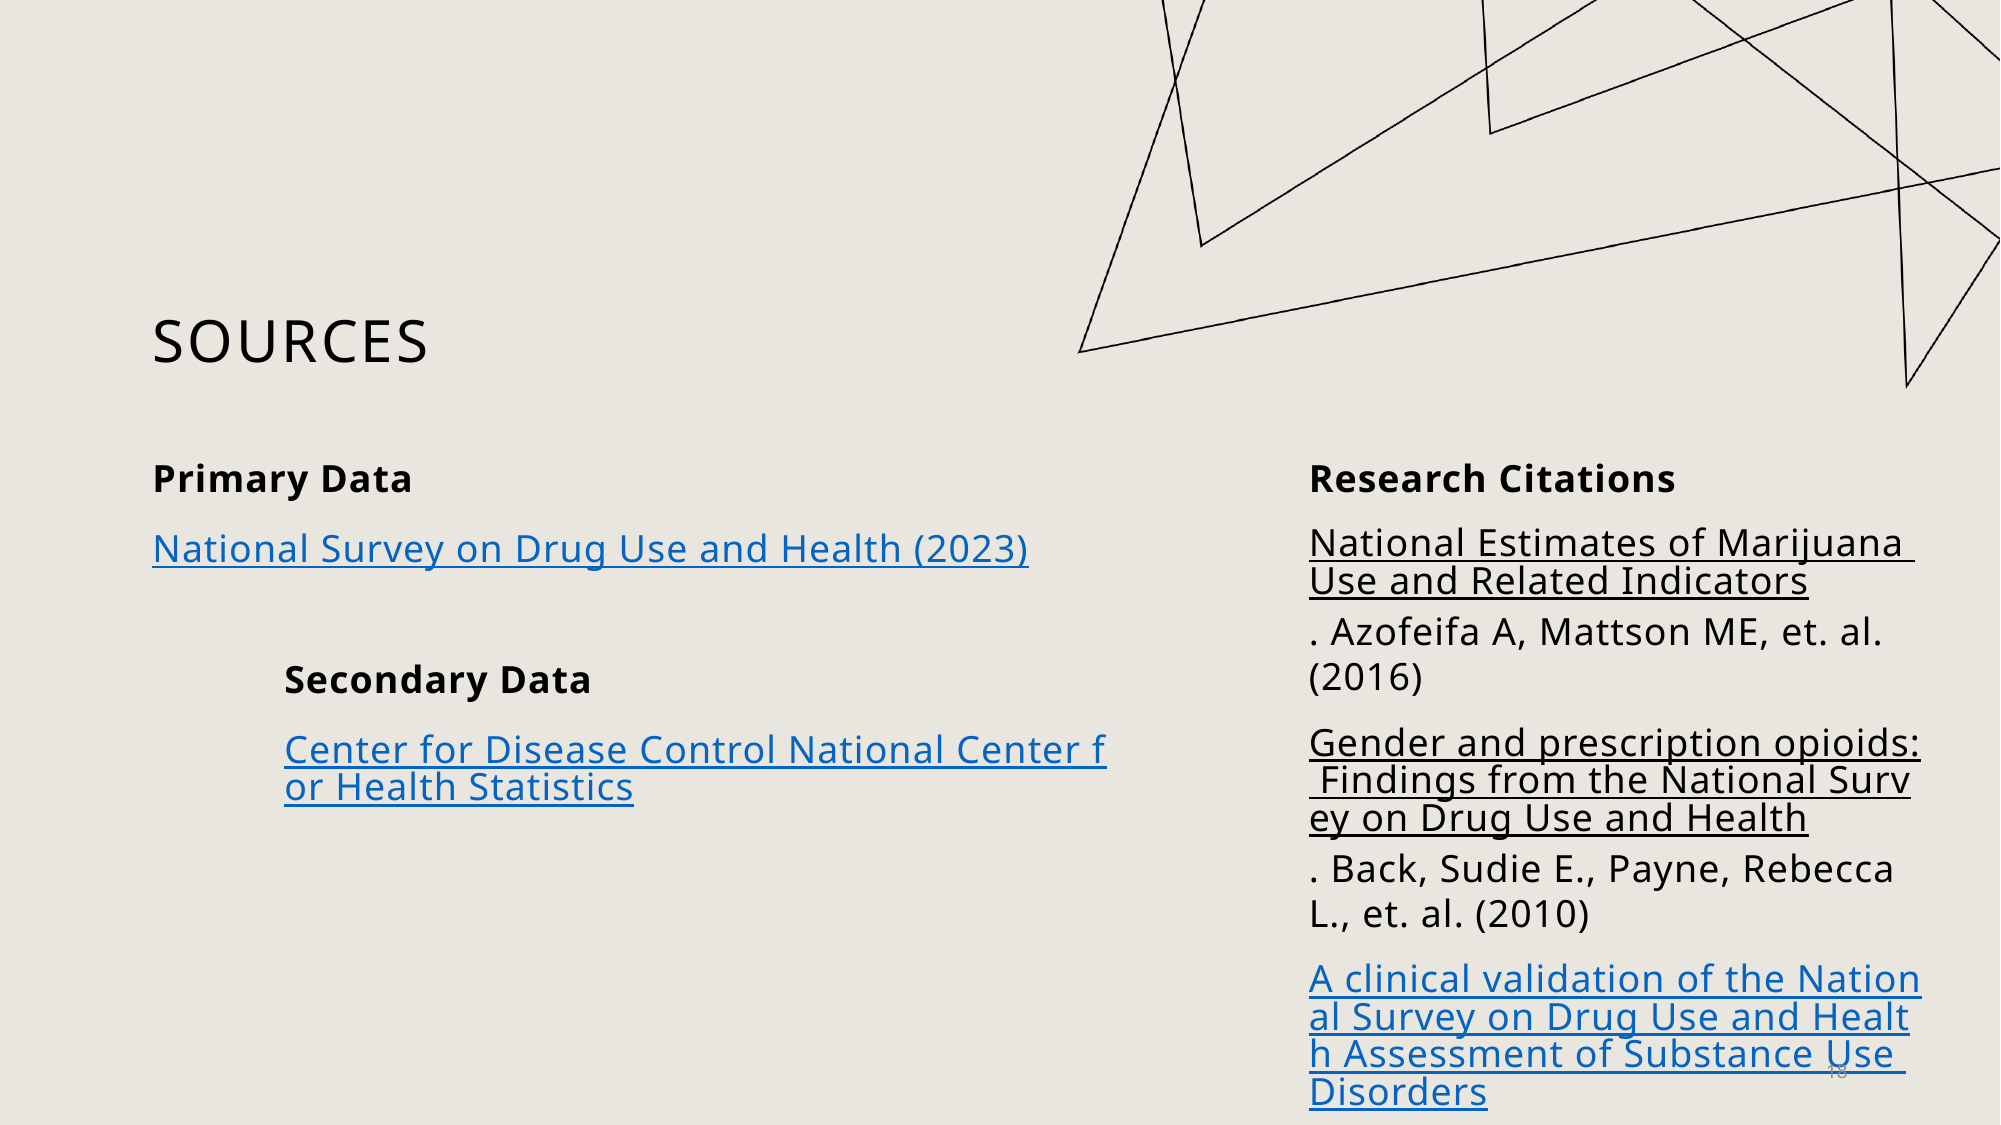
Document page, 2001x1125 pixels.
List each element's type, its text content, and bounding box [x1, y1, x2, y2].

slide_number 18 [1412, 1042, 1863, 1103]
title Sources [137, 55, 1066, 384]
list National Survey on Drug Use and Health (2023) [137, 517, 1078, 645]
picture [1034, 0, 2000, 389]
text_box Center for Disease Control National Center for Health Statistics [269, 718, 1143, 846]
list National Estimates of Marijuana Use and Related Indicators. Azofeifa A, Mattson ME, et. al. (2016) Gender and prescription opioids: Findings from the National Survey on Drug Use and Health. Back, Sudie E., Payne, Rebecca L., et. al. (2010) A clinical validation of the National Survey on Drug Use and Health Assessment of Substance Use Disorders. Jordan, B. Kathleen, Karg, Rhonda S., et. al. (2007) [1293, 519, 1941, 1017]
text_box Secondary Data [269, 644, 1143, 718]
list Primary Data [137, 443, 1078, 517]
list Research Citations [1293, 443, 1941, 518]
